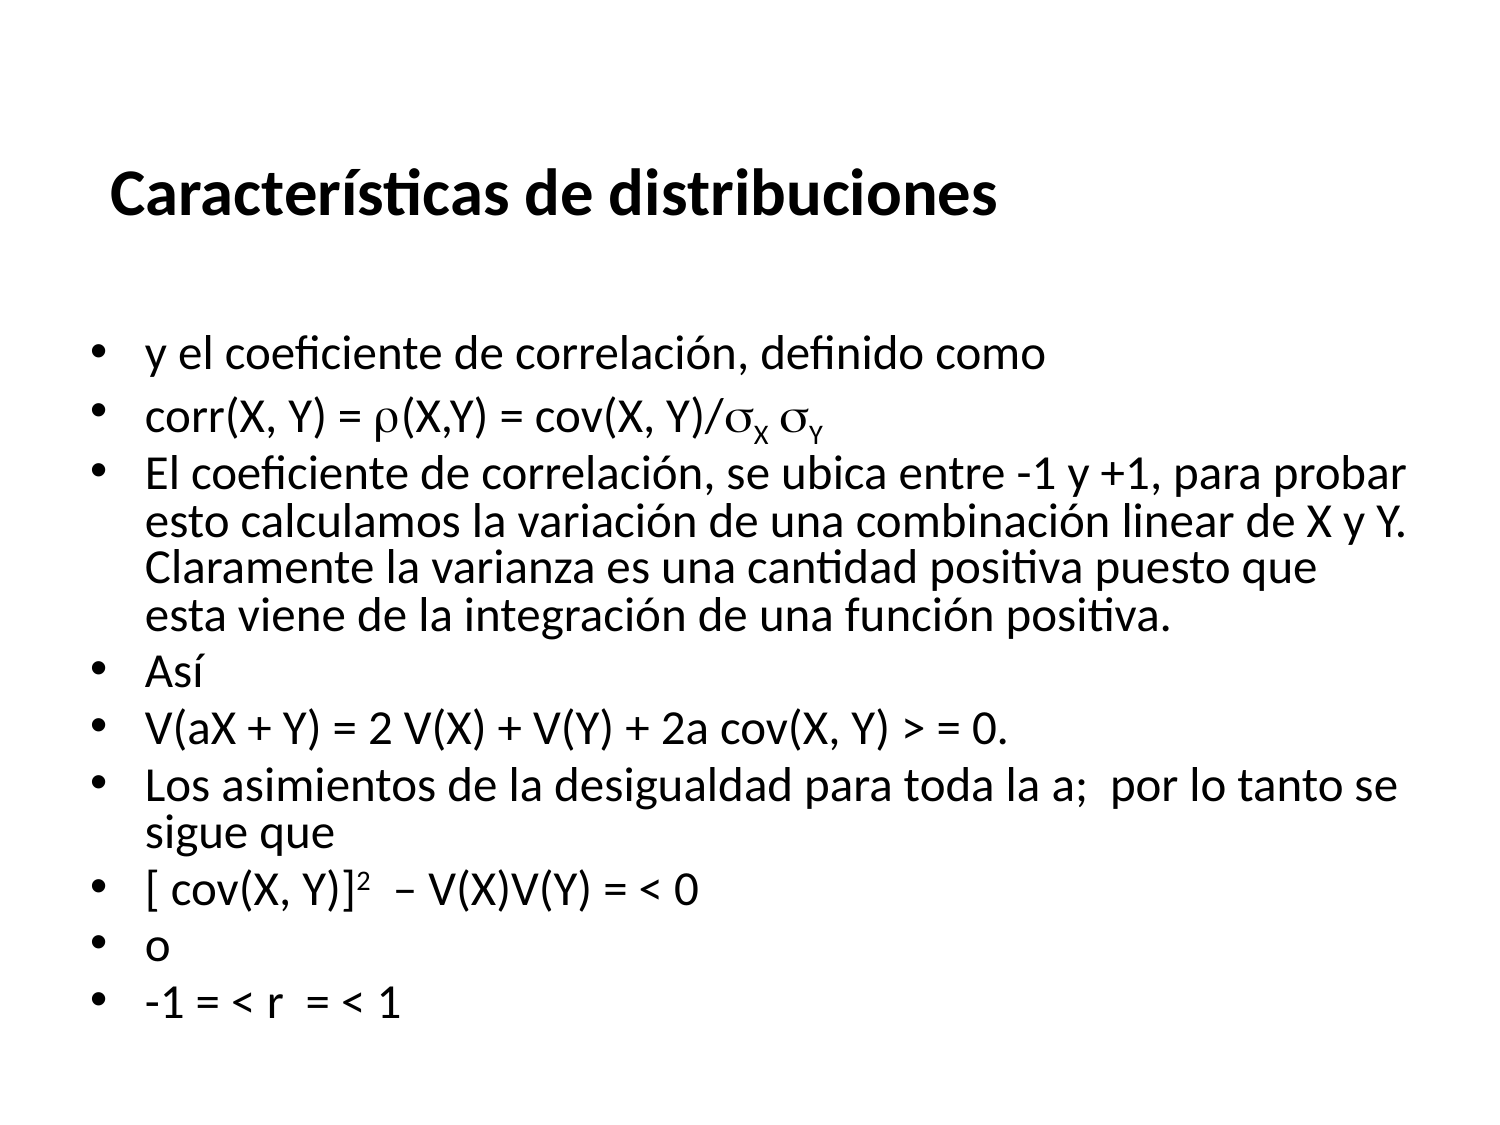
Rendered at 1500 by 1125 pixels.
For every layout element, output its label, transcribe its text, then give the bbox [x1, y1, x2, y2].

title Características de distribuciones [76, 66, 1427, 292]
list y el coeficiente de correlación, definido como corr(X, Y) = r(X,Y) = cov(X, Y)/sX sY El coeficiente de correlación, se ubica entre -1 y +1, para probar esto calculamos la variación de una combinación linear de X y Y. Claramente la varianza es una cantidad positiva puesto que esta viene de la integración de una función positiva. Así V(aX + Y) = 2 V(X) + V(Y) + 2a cov(X, Y) > = 0. Los asimientos de la desigualdad para toda la a; por lo tanto se sigue que [ cov(X, Y)]2 – V(X)V(Y) = < 0 o -1 = < r = < 1 [75, 324, 1425, 1071]
